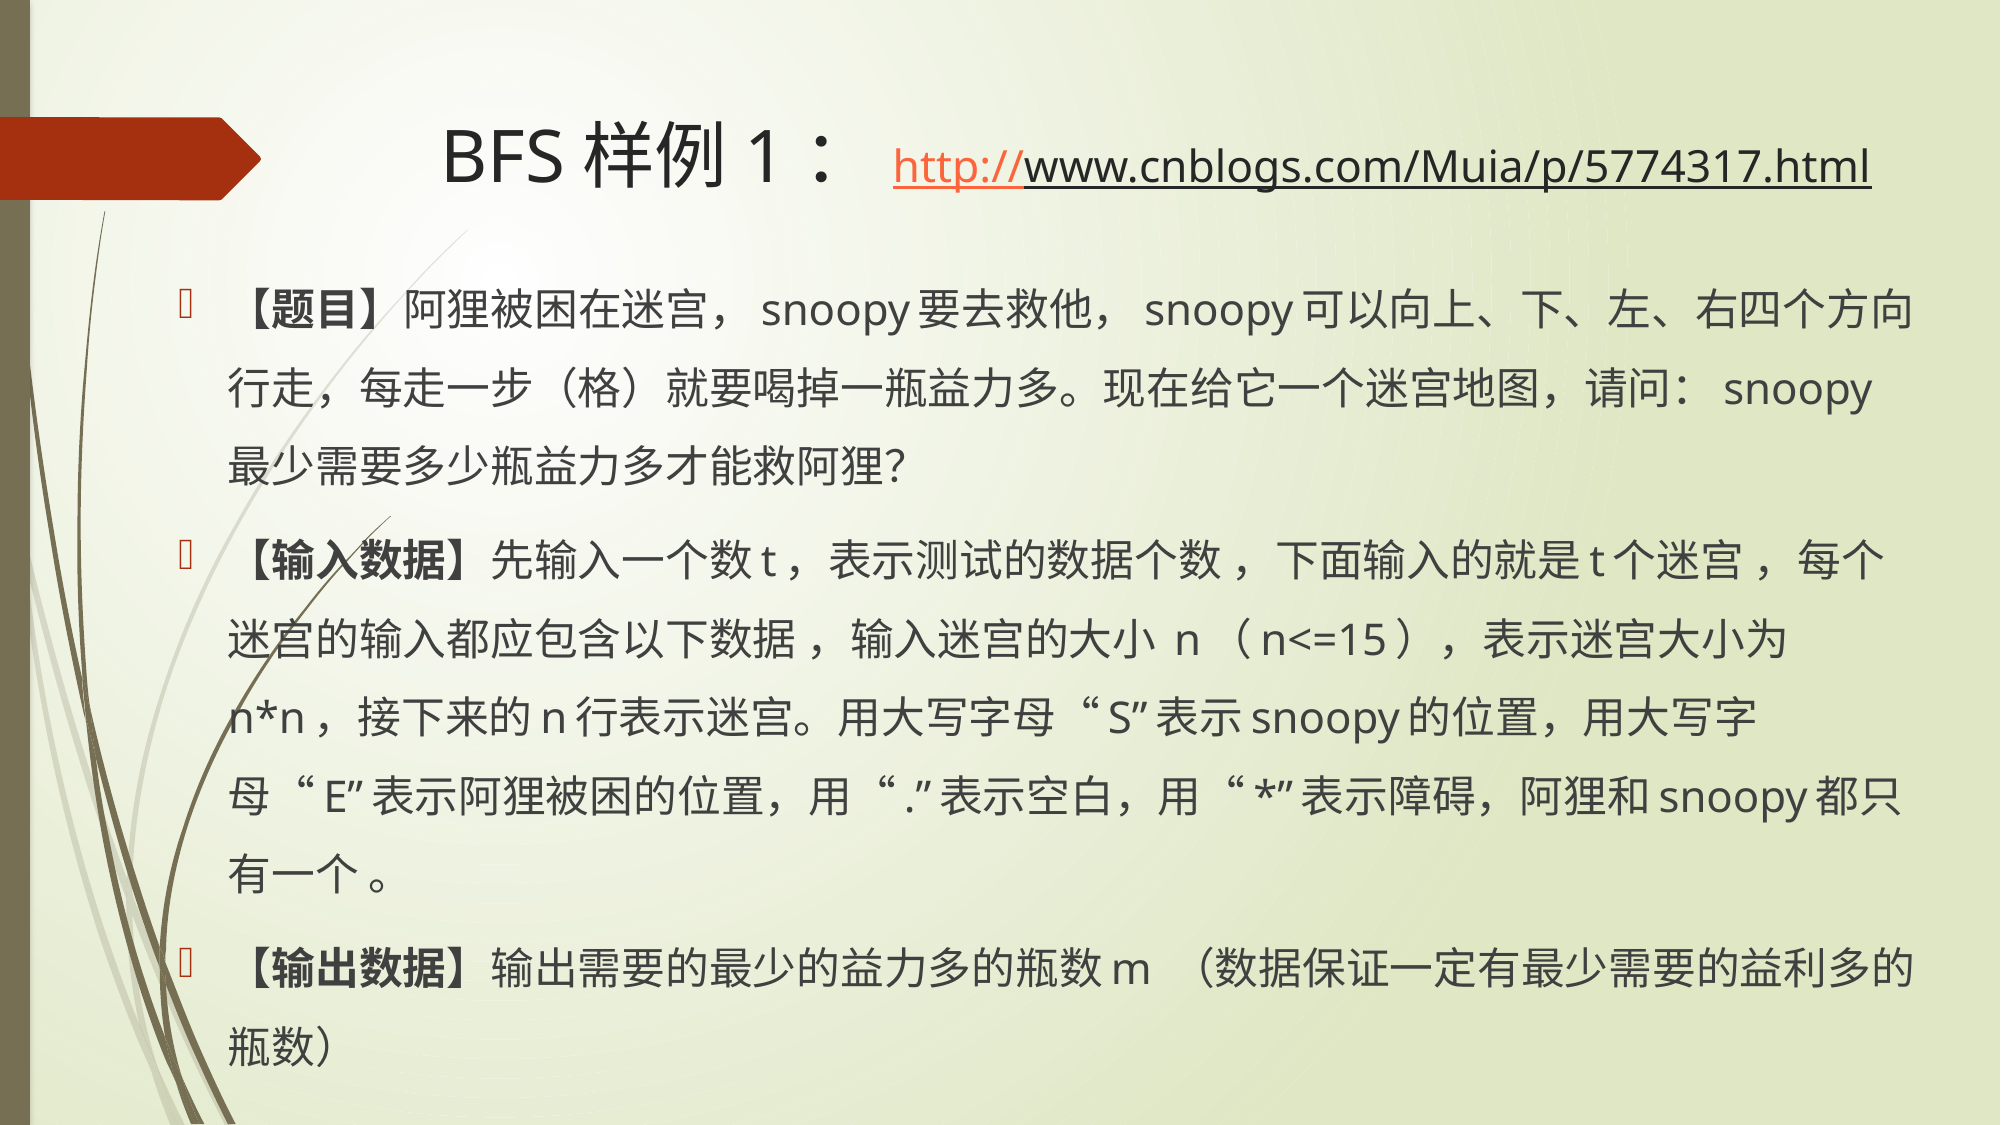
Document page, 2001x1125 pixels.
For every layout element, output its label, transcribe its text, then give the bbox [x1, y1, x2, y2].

list 【题目】阿狸被困在迷宫，snoopy要去救他，snoopy可以向上、下、左、右四个方向行走，每走一步（格）就要喝掉一瓶益力多。现在给它一个迷宫地图，请问：snoopy最少需要多少瓶益力多才能救阿狸？ 【输入数据】先输入一个数t，表示测试的数据个数 ，下面输入的就是t个迷宫 ，每个迷宫的输入都应包含以下数据 ，输入迷宫的大小 n（n<=15），表示迷宫大小为n*n，接下来的n行表示迷宫。用大写字母“S”表示snoopy的位置，用大写字母“E”表示阿狸被困的位置，用“.”表示空白，用“*”表示障碍，阿狸和snoopy都只有一个 。 【输出数据】输出需要的最少的益力多的瓶数m （数据保证一定有最少需要的益利多的瓶数） [163, 248, 1937, 1091]
title BFS样例1：http://www.cnblogs.com/Muia/p/5774317.html [425, 102, 1888, 248]
